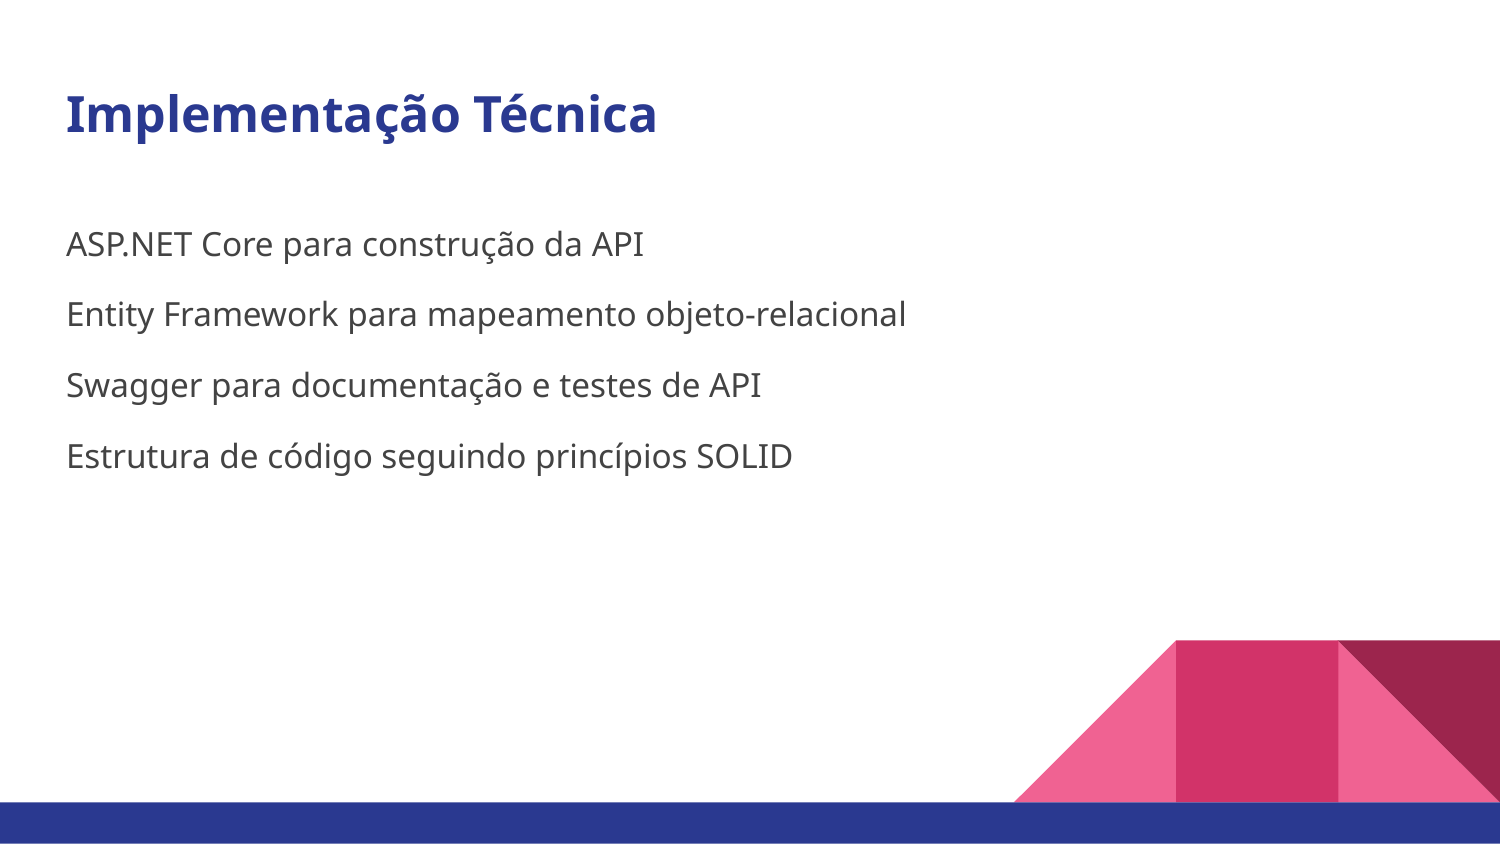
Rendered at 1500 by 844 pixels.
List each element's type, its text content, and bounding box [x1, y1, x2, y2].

title Implementação Técnica [51, 67, 1449, 167]
list ASP.NET Core para construção da API Entity Framework para mapeamento objeto-relacional Swagger para documentação e testes de API Estrutura de código seguindo princípios SOLID [51, 201, 1449, 750]
